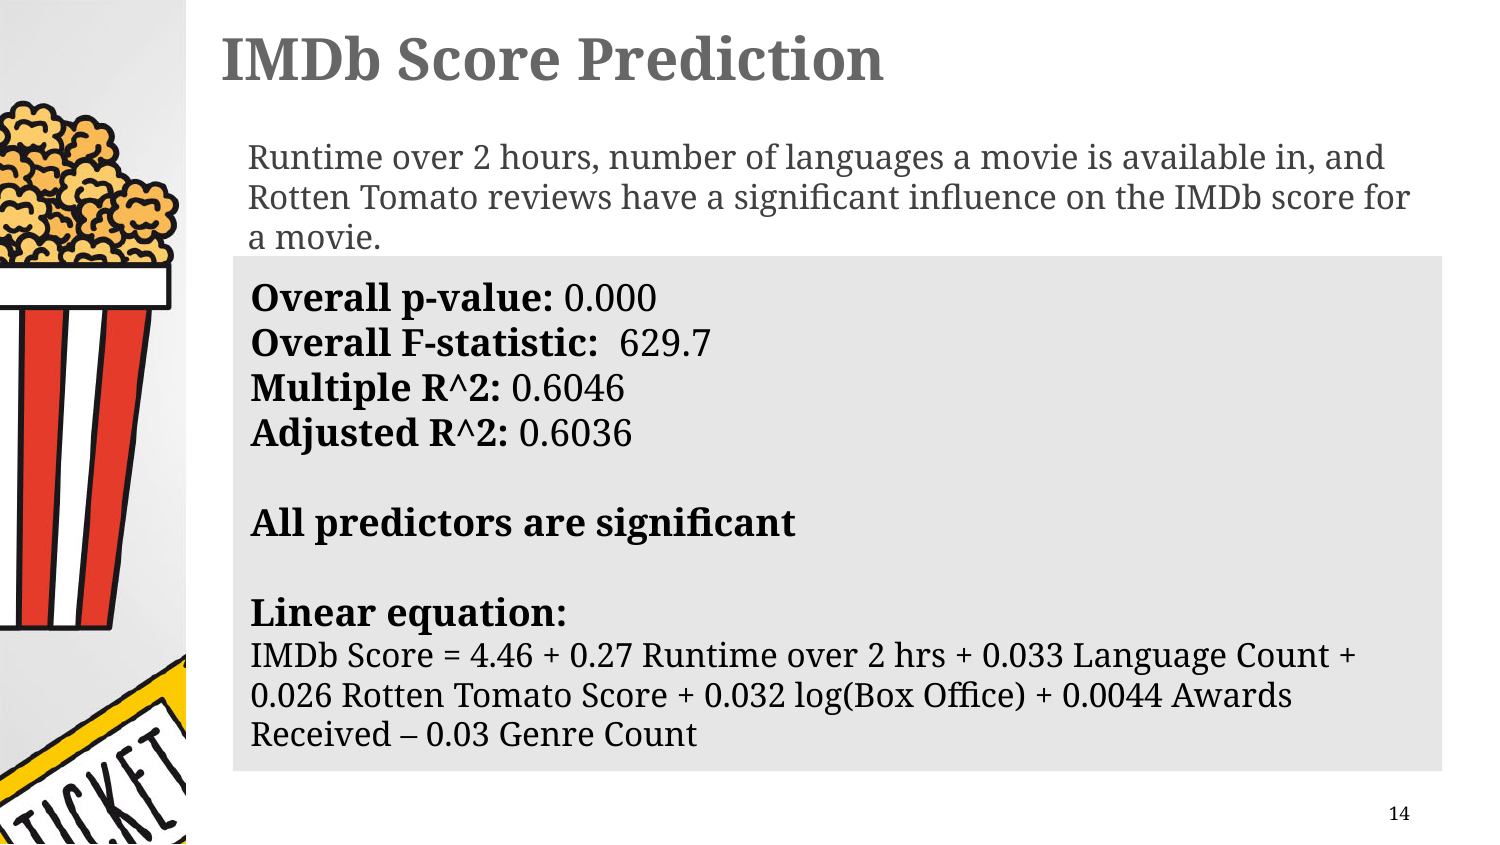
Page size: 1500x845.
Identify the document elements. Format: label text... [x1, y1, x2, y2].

text_box Runtime over 2 hours, number of languages a movie is available in, and Rotten Tomato reviews have a significant influence on the IMDb score for a movie. [232, 128, 1443, 264]
slide_number 14 [1074, 794, 1425, 828]
title IMDb Score Prediction [206, 13, 1436, 101]
picture [0, 0, 1500, 844]
text_box Overall p-value: 0.000 Overall F-statistic: 629.7 Multiple R^2: 0.6046 Adjusted R^2: 0.6036 All predictors are significant Linear equation: IMDb Score = 4.46 + 0.27 Runtime over 2 hrs + 0.033 Language Count + 0.026 Rotten Tomato Score + 0.032 log(Box Office) + 0.0044 Awards Received – 0.03 Genre Count [232, 264, 1443, 772]
